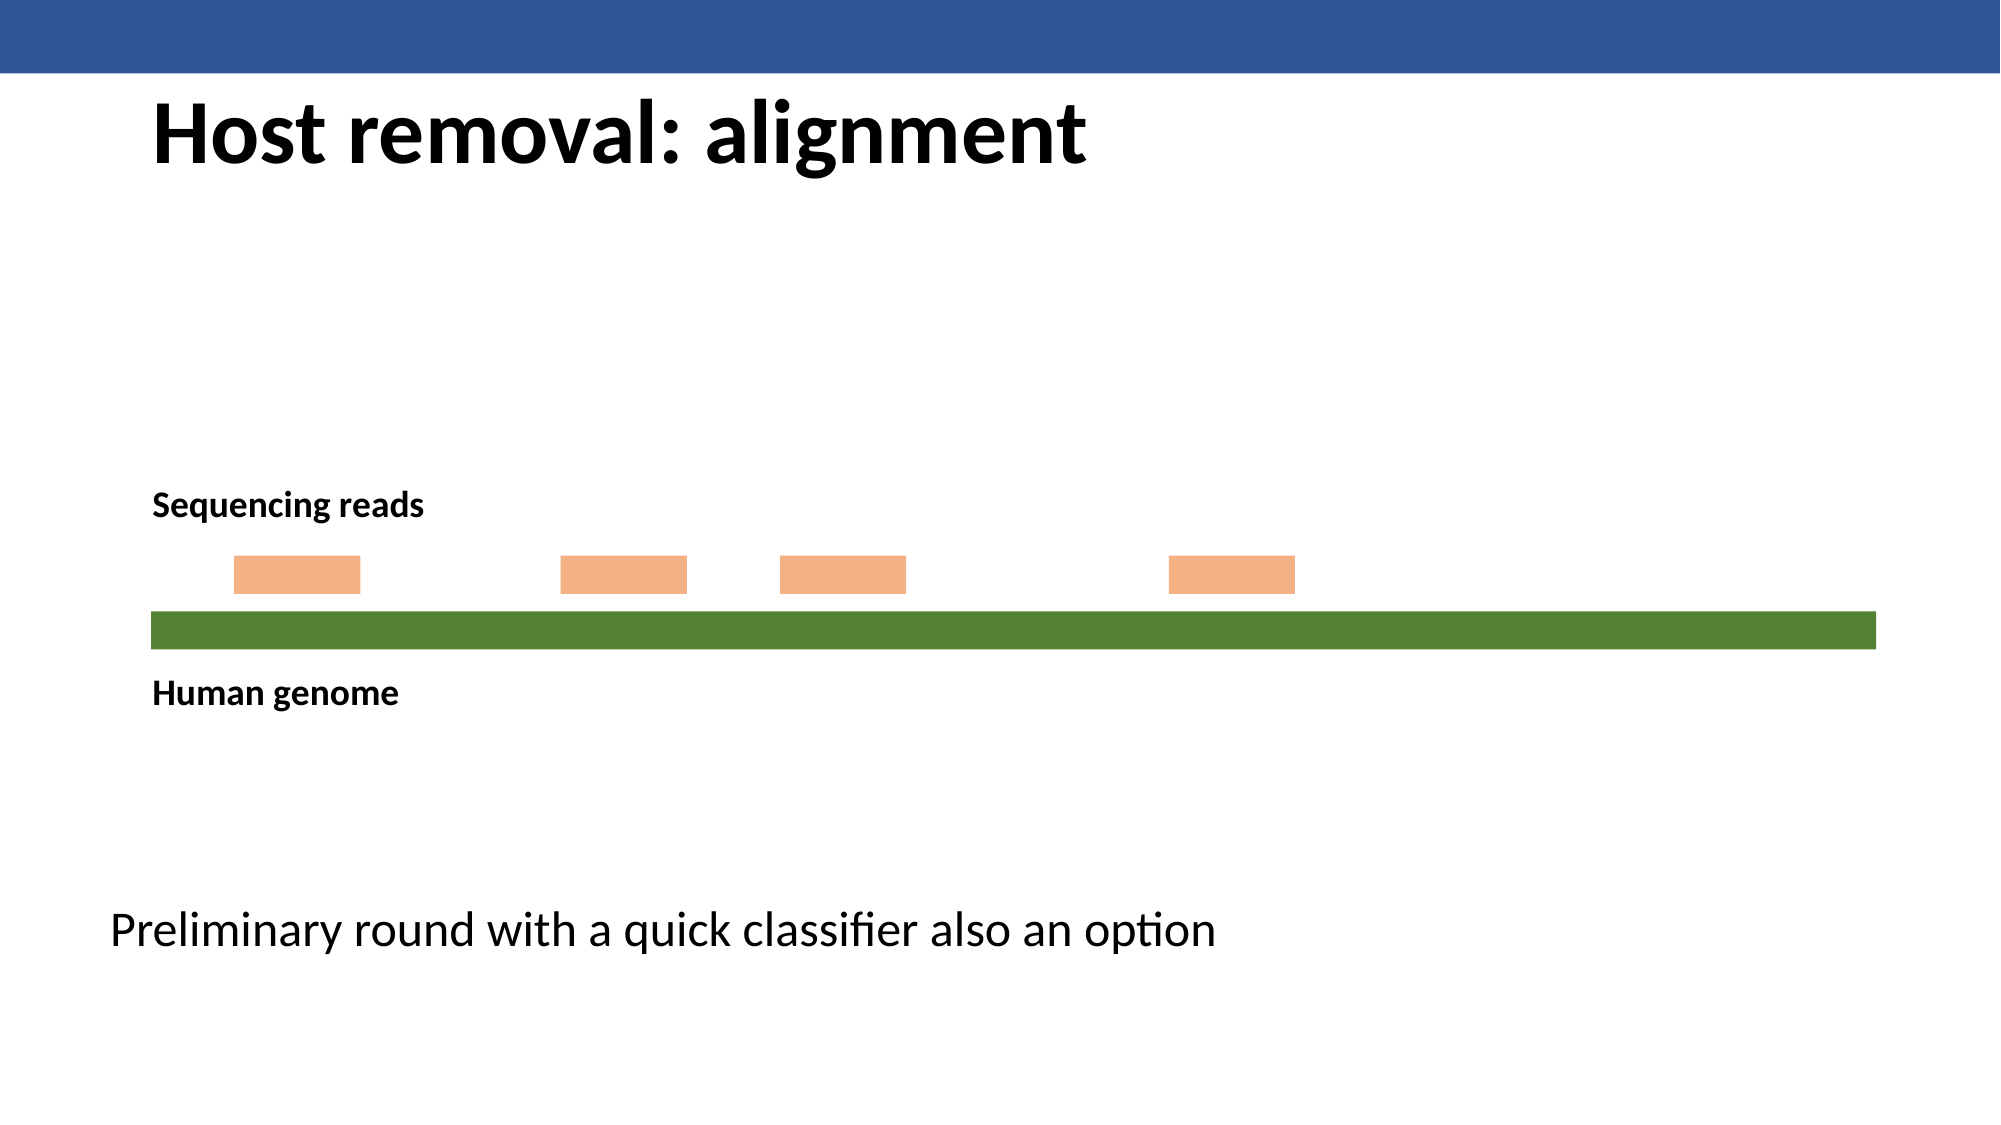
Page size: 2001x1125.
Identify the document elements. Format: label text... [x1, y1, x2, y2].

text_box Human genome [137, 660, 561, 721]
text_box [1168, 555, 1296, 595]
text_box [233, 555, 361, 595]
title Host removal: alignment [137, 73, 1863, 194]
text_box [150, 610, 1877, 651]
text_box [779, 555, 907, 595]
text_box [560, 555, 688, 595]
text_box Sequencing reads [137, 472, 561, 532]
text_box Preliminary round with a quick classifier also an option [95, 889, 1743, 964]
